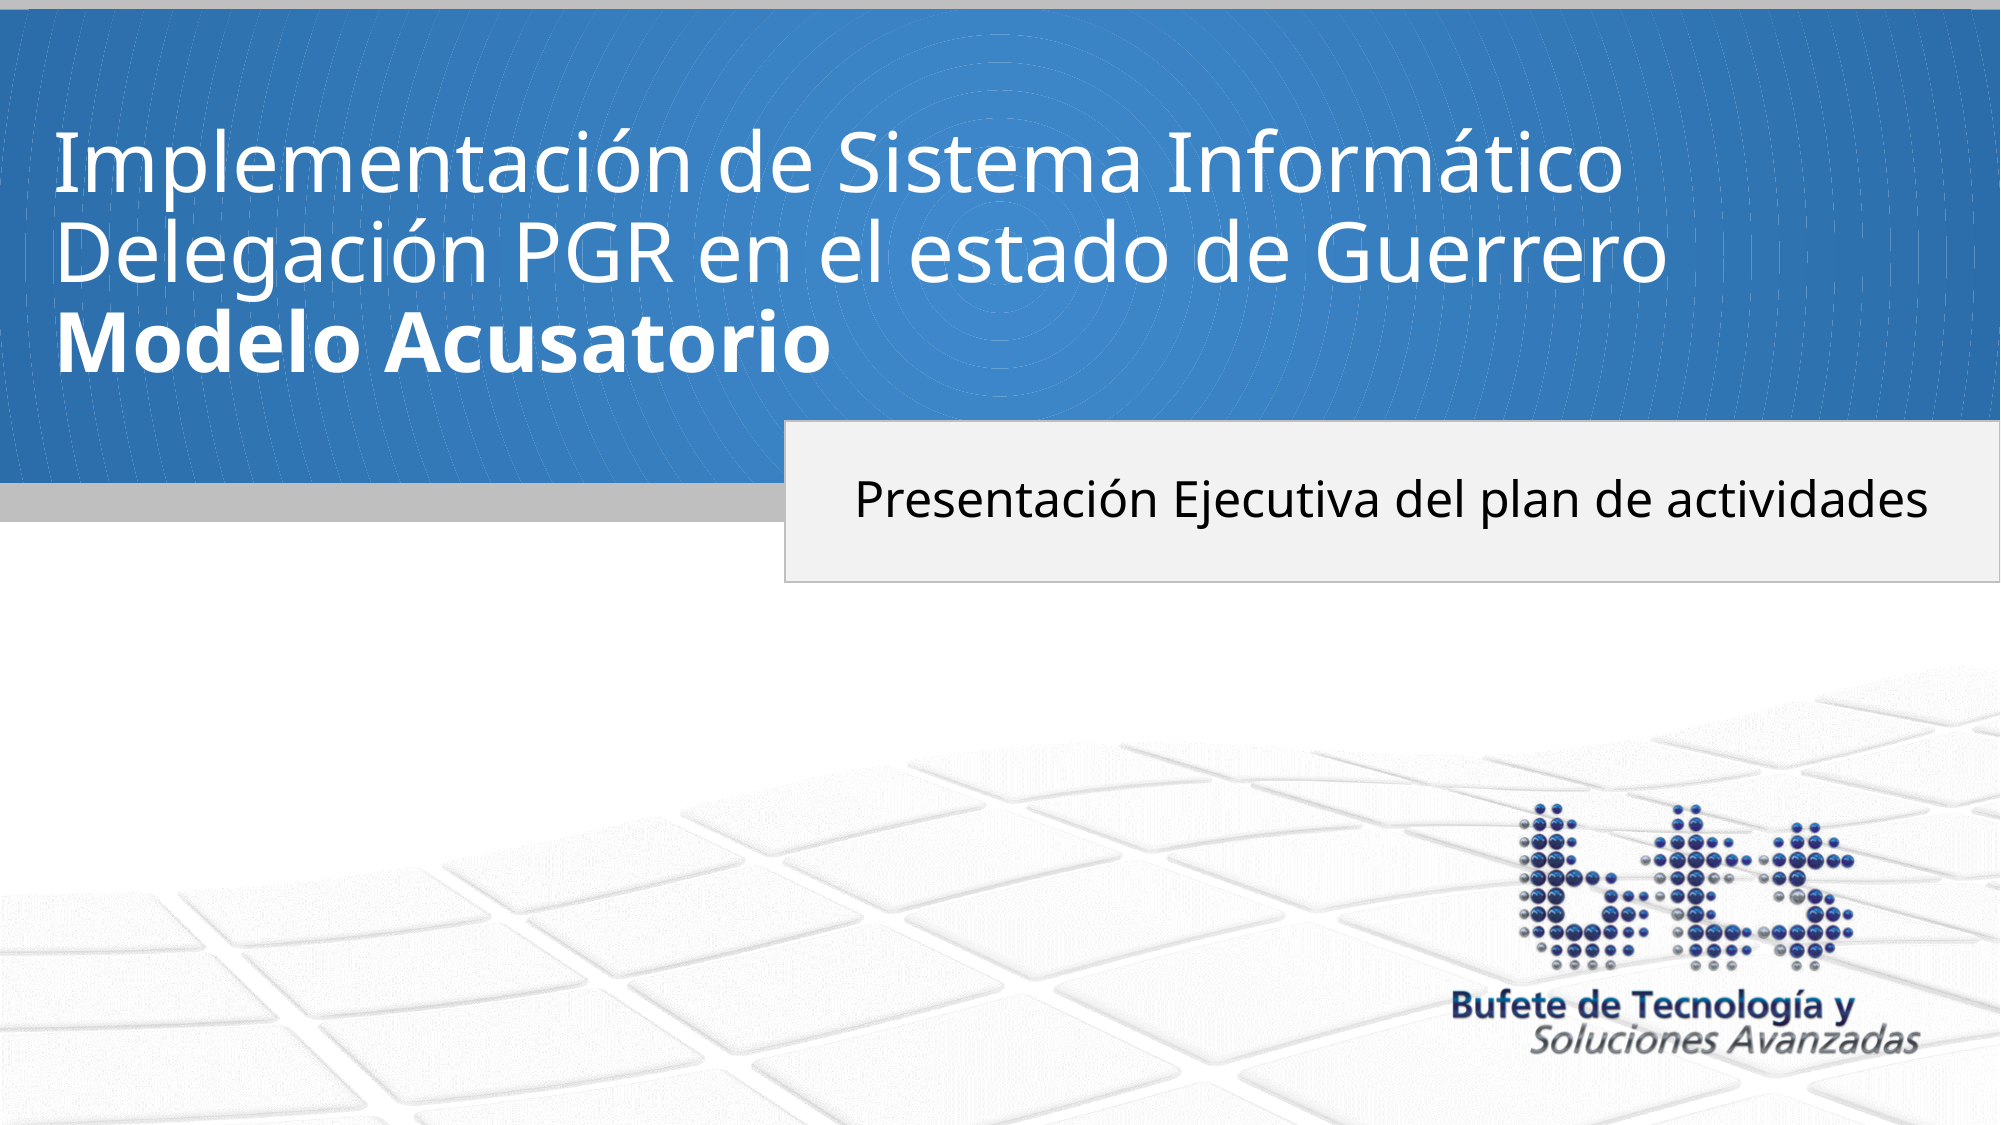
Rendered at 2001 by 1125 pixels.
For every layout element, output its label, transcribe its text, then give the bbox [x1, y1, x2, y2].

picture [0, 538, 2000, 1125]
title Implementación de Sistema Informático Delegación PGR en el estado de Guerrero Modelo Acusatorio [38, 29, 2000, 483]
subtitle Presentación Ejecutiva del plan de actividades [785, 483, 2000, 583]
